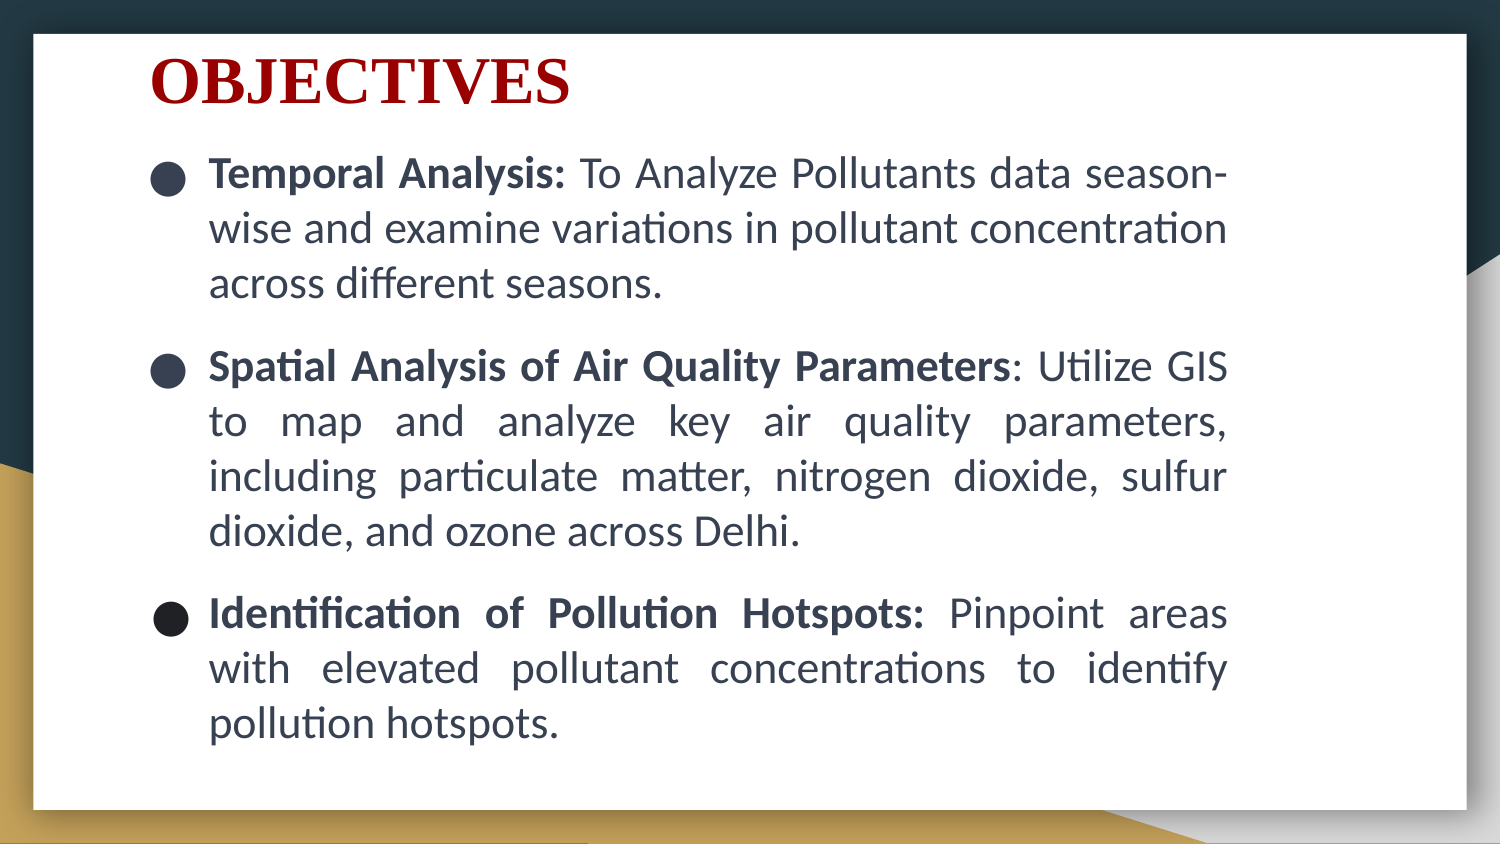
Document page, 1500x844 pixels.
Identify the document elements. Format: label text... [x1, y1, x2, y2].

list Temporal Analysis: To Analyze Pollutants data season-wise and examine variations in pollutant concentration across different seasons. Spatial Analysis of Air Quality Parameters: Utilize GIS to map and analyze key air quality parameters, including particulate matter, nitrogen dioxide, sulfur dioxide, and ozone across Delhi. Identification of Pollution Hotspots: Pinpoint areas with elevated pollutant concentrations to identify pollution hotspots. [86, 127, 1319, 757]
title OBJECTIVES [134, 29, 1366, 186]
